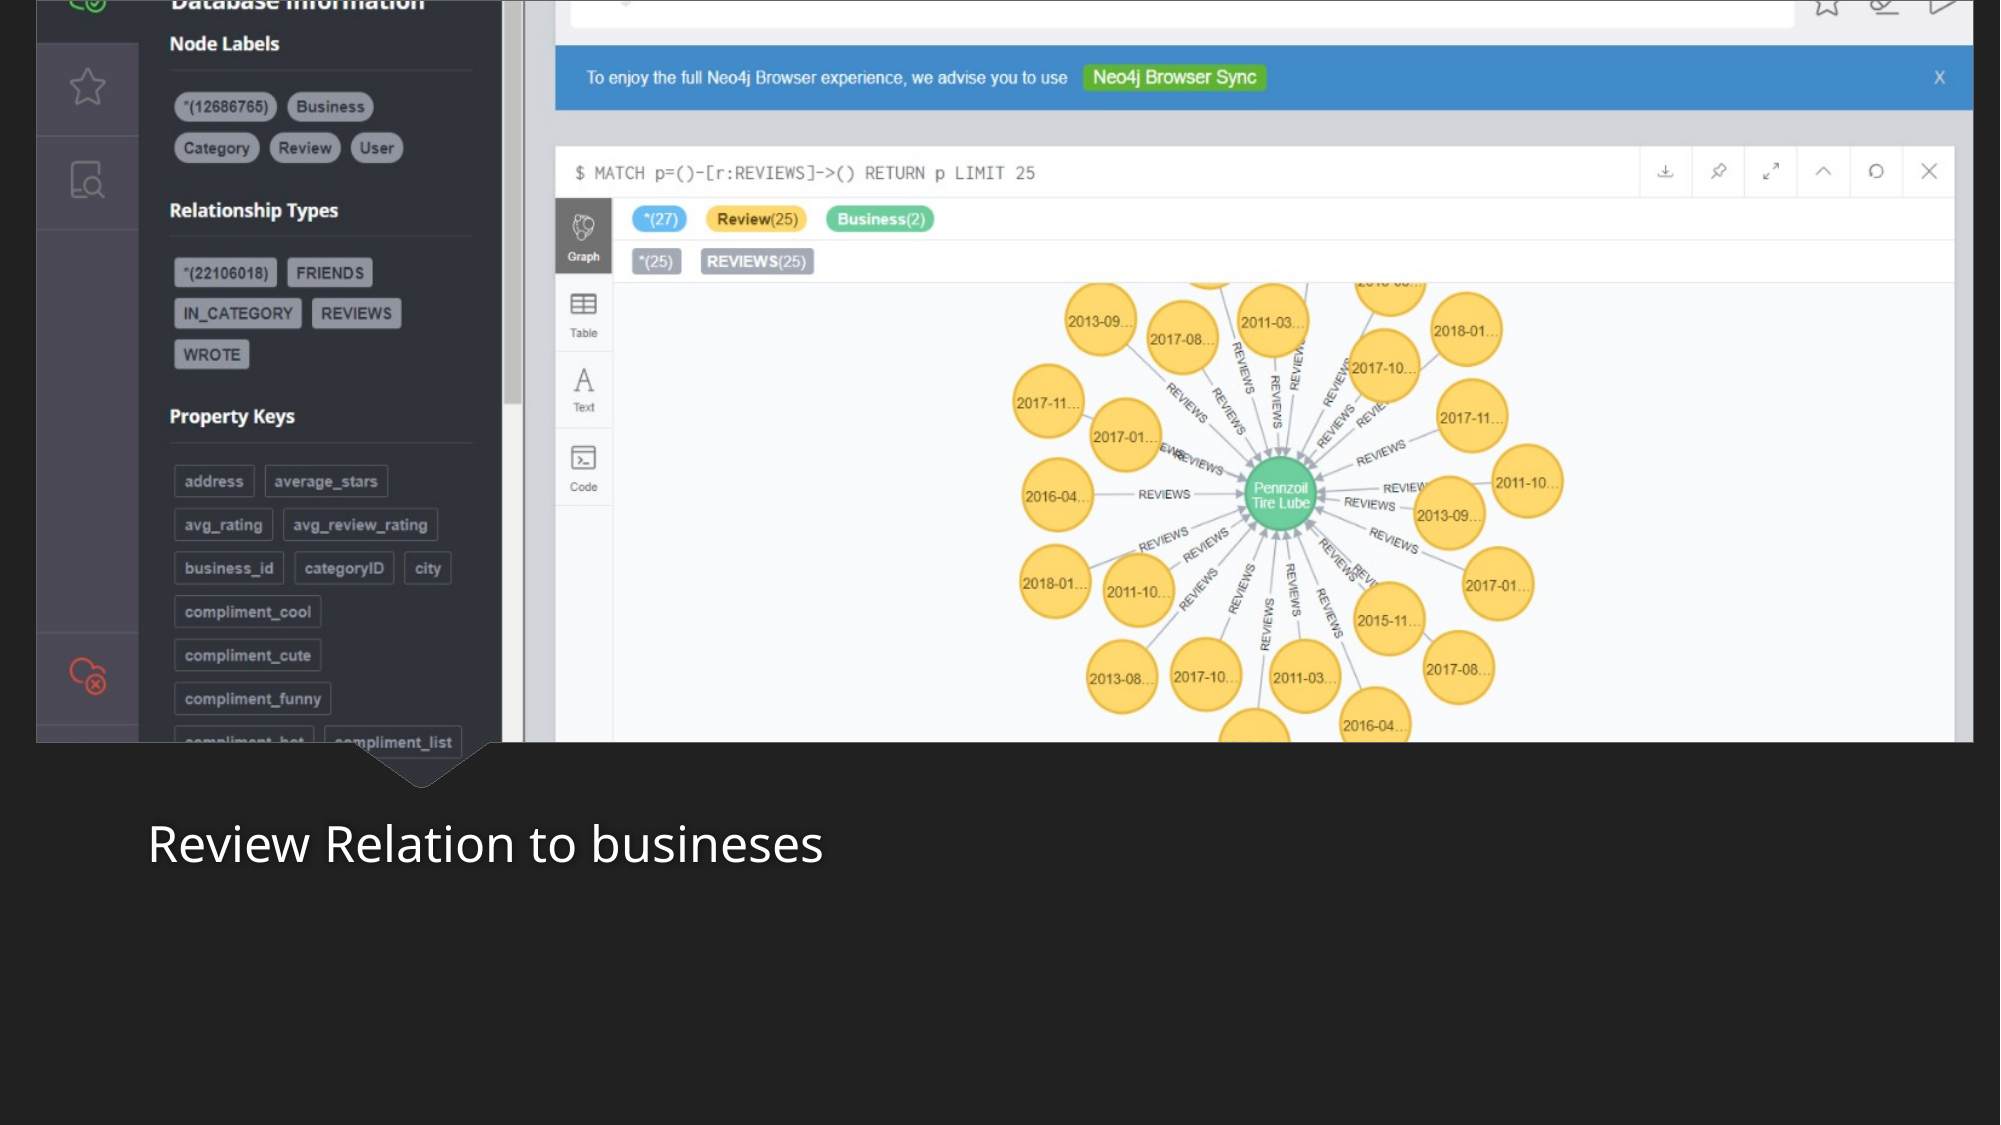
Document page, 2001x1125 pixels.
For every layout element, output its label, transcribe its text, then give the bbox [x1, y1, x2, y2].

picture [36, 0, 1975, 788]
title Review Relation to busineses [132, 788, 1866, 881]
